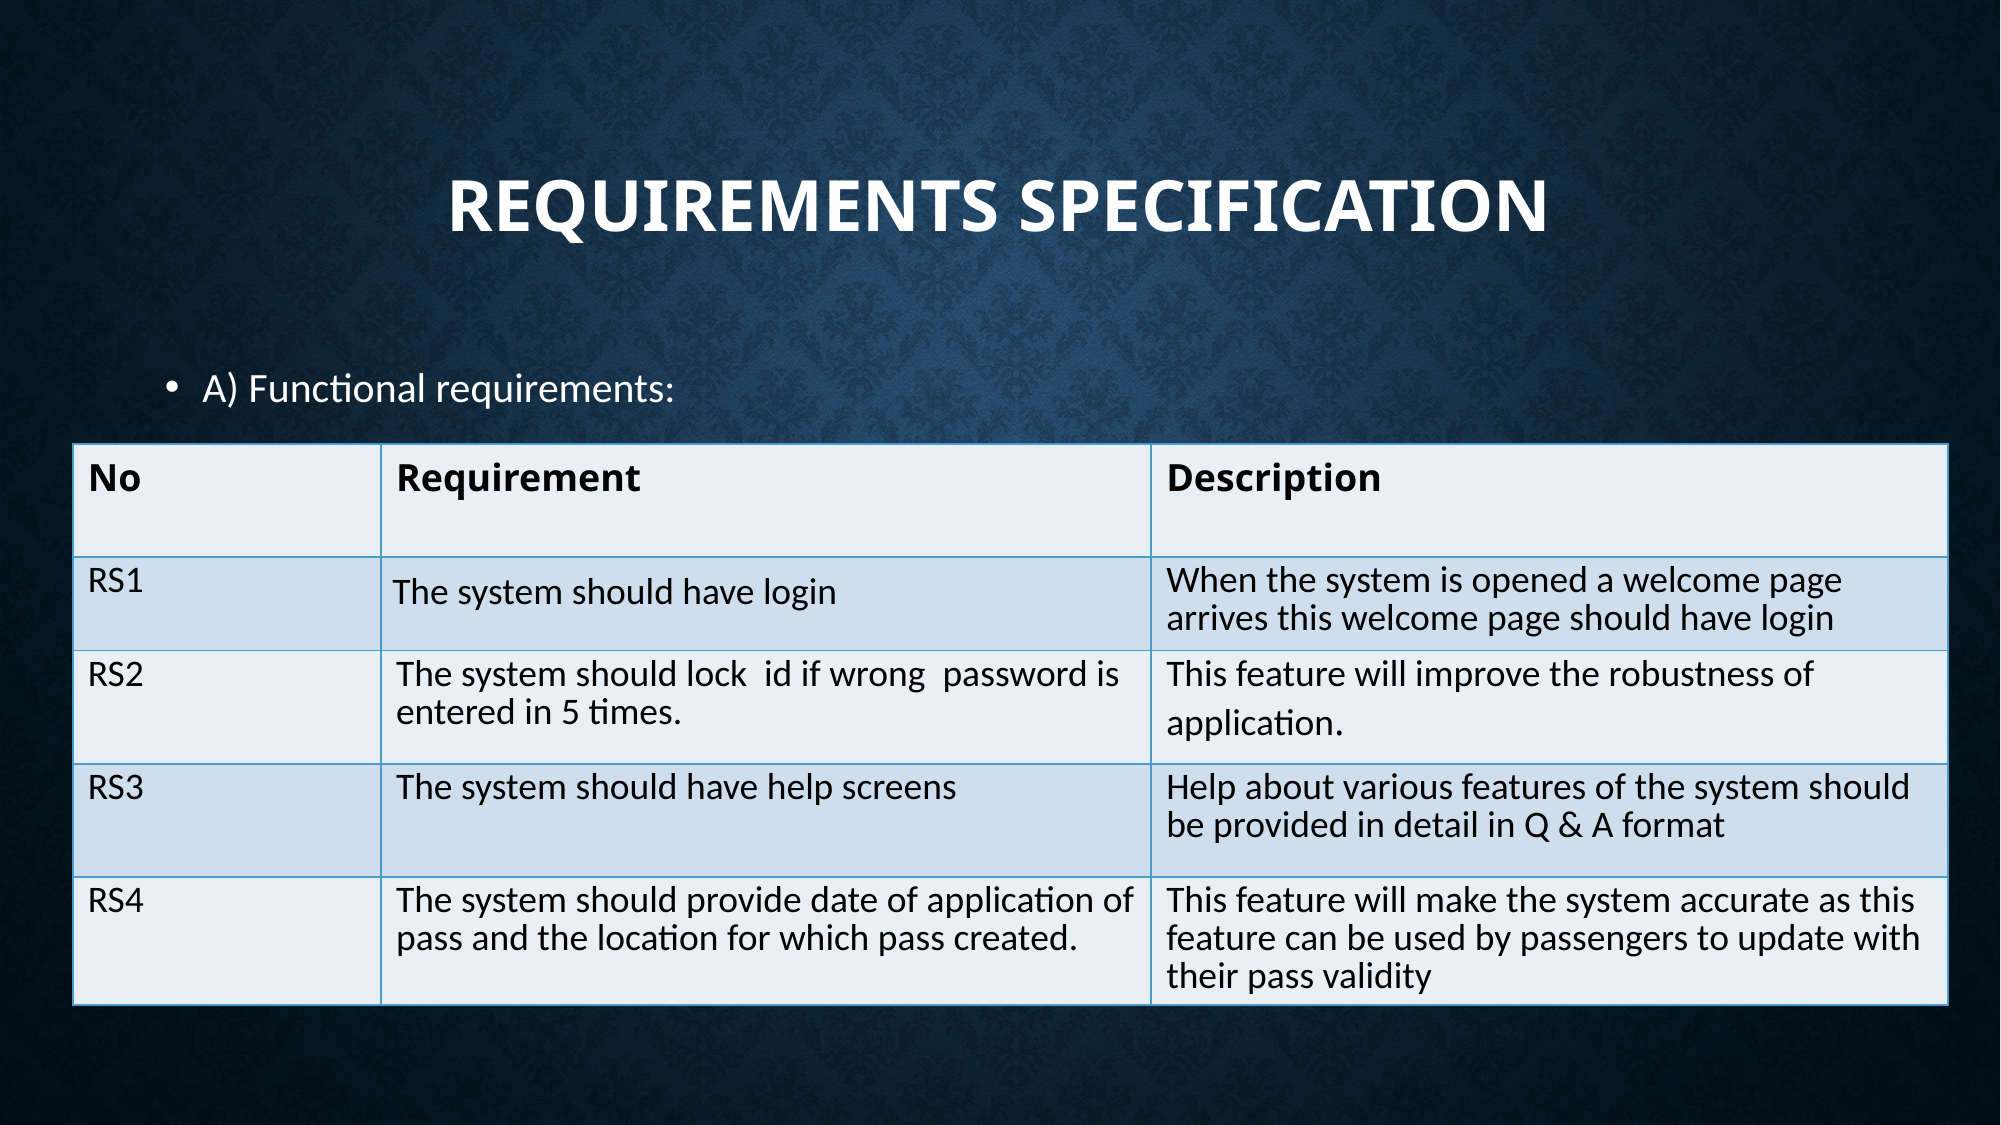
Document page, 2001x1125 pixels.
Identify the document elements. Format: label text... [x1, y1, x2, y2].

table_cell The system should have login [382, 558, 1150, 650]
table_cell RS2 [74, 651, 380, 763]
table_cell This feature will improve the robustness of application. [1152, 651, 1947, 763]
table_cell The system should provide date of application of pass and the location for which pass created. [382, 878, 1150, 1004]
list A) Functional requirements: [149, 343, 1849, 443]
table_cell This feature will make the system accurate as this feature can be used by passengers to update with their pass validity [1152, 878, 1947, 1004]
table_header Description [1152, 445, 1947, 556]
table_cell When the system is opened a welcome page arrives this welcome page should have login [1152, 558, 1947, 650]
table_cell The system should have help screens [382, 765, 1150, 876]
table_header No [74, 445, 380, 556]
table_cell RS3 [74, 765, 380, 876]
title REQUIREMENTS specification [149, 99, 1849, 318]
table_cell RS4 [74, 878, 380, 1004]
table_cell RS1 [74, 558, 380, 650]
table_cell The system should lock id if wrong password is entered in 5 times. [382, 651, 1150, 763]
table_cell Help about various features of the system should be provided in detail in Q & A format [1152, 765, 1947, 876]
table_header Requirement [382, 445, 1150, 556]
